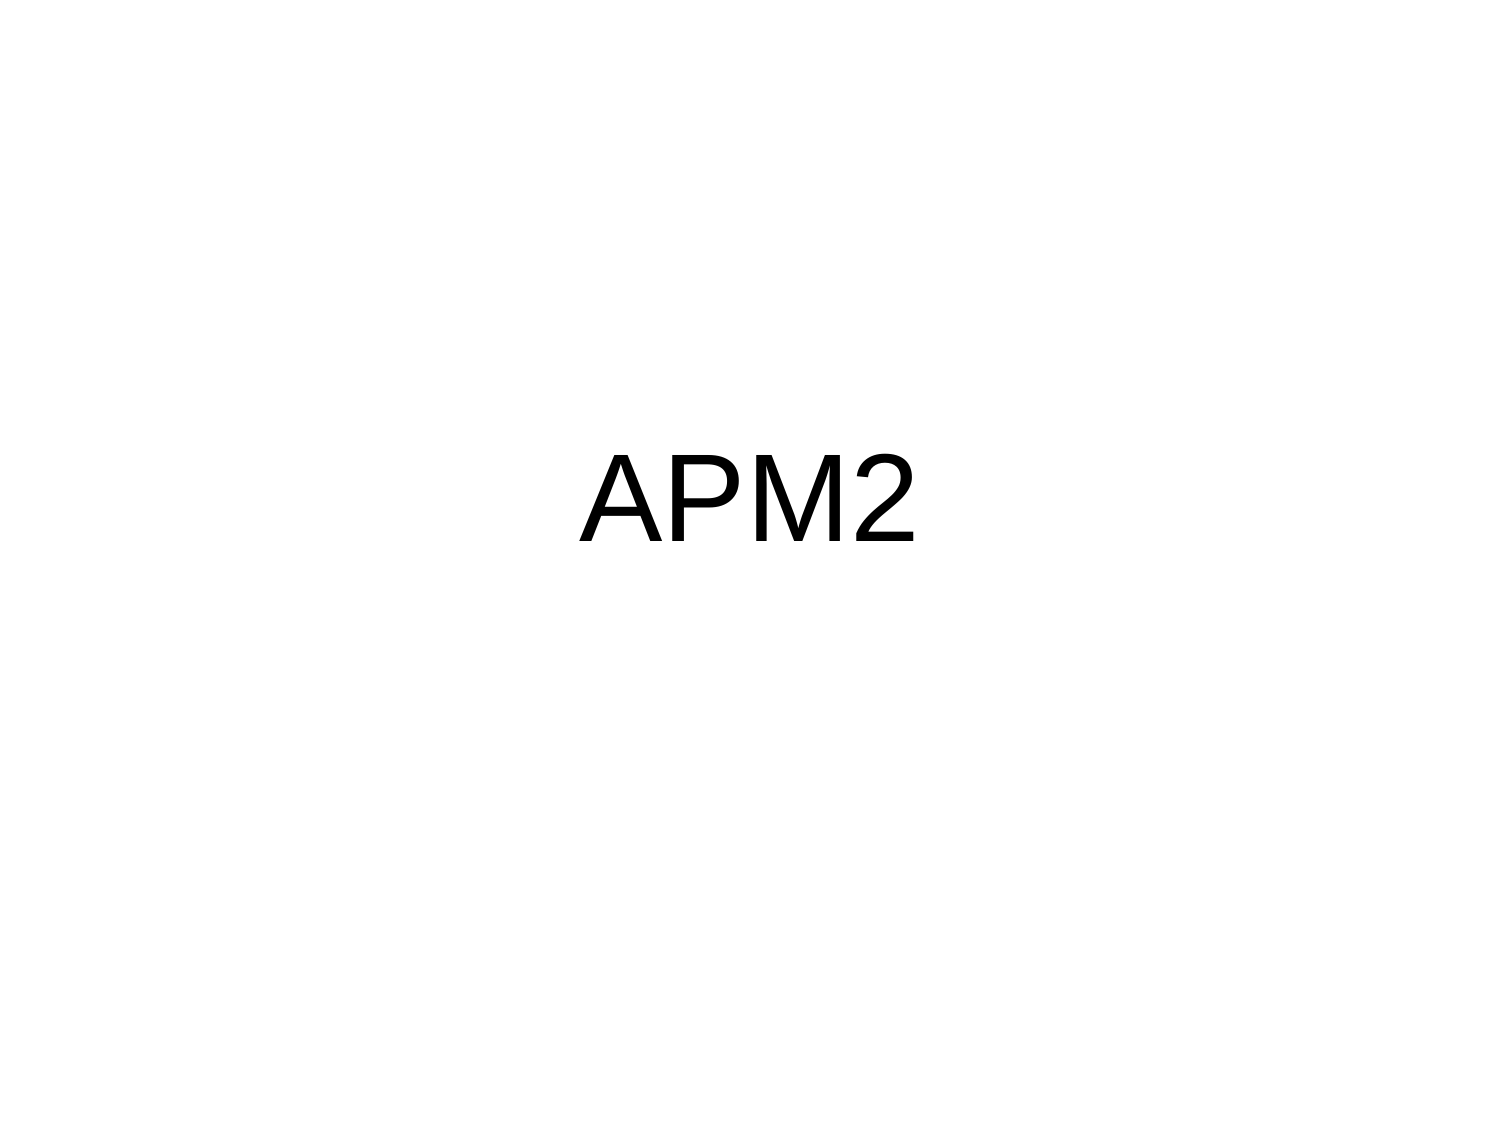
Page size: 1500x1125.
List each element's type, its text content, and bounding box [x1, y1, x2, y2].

title APM2 [112, 184, 1388, 576]
